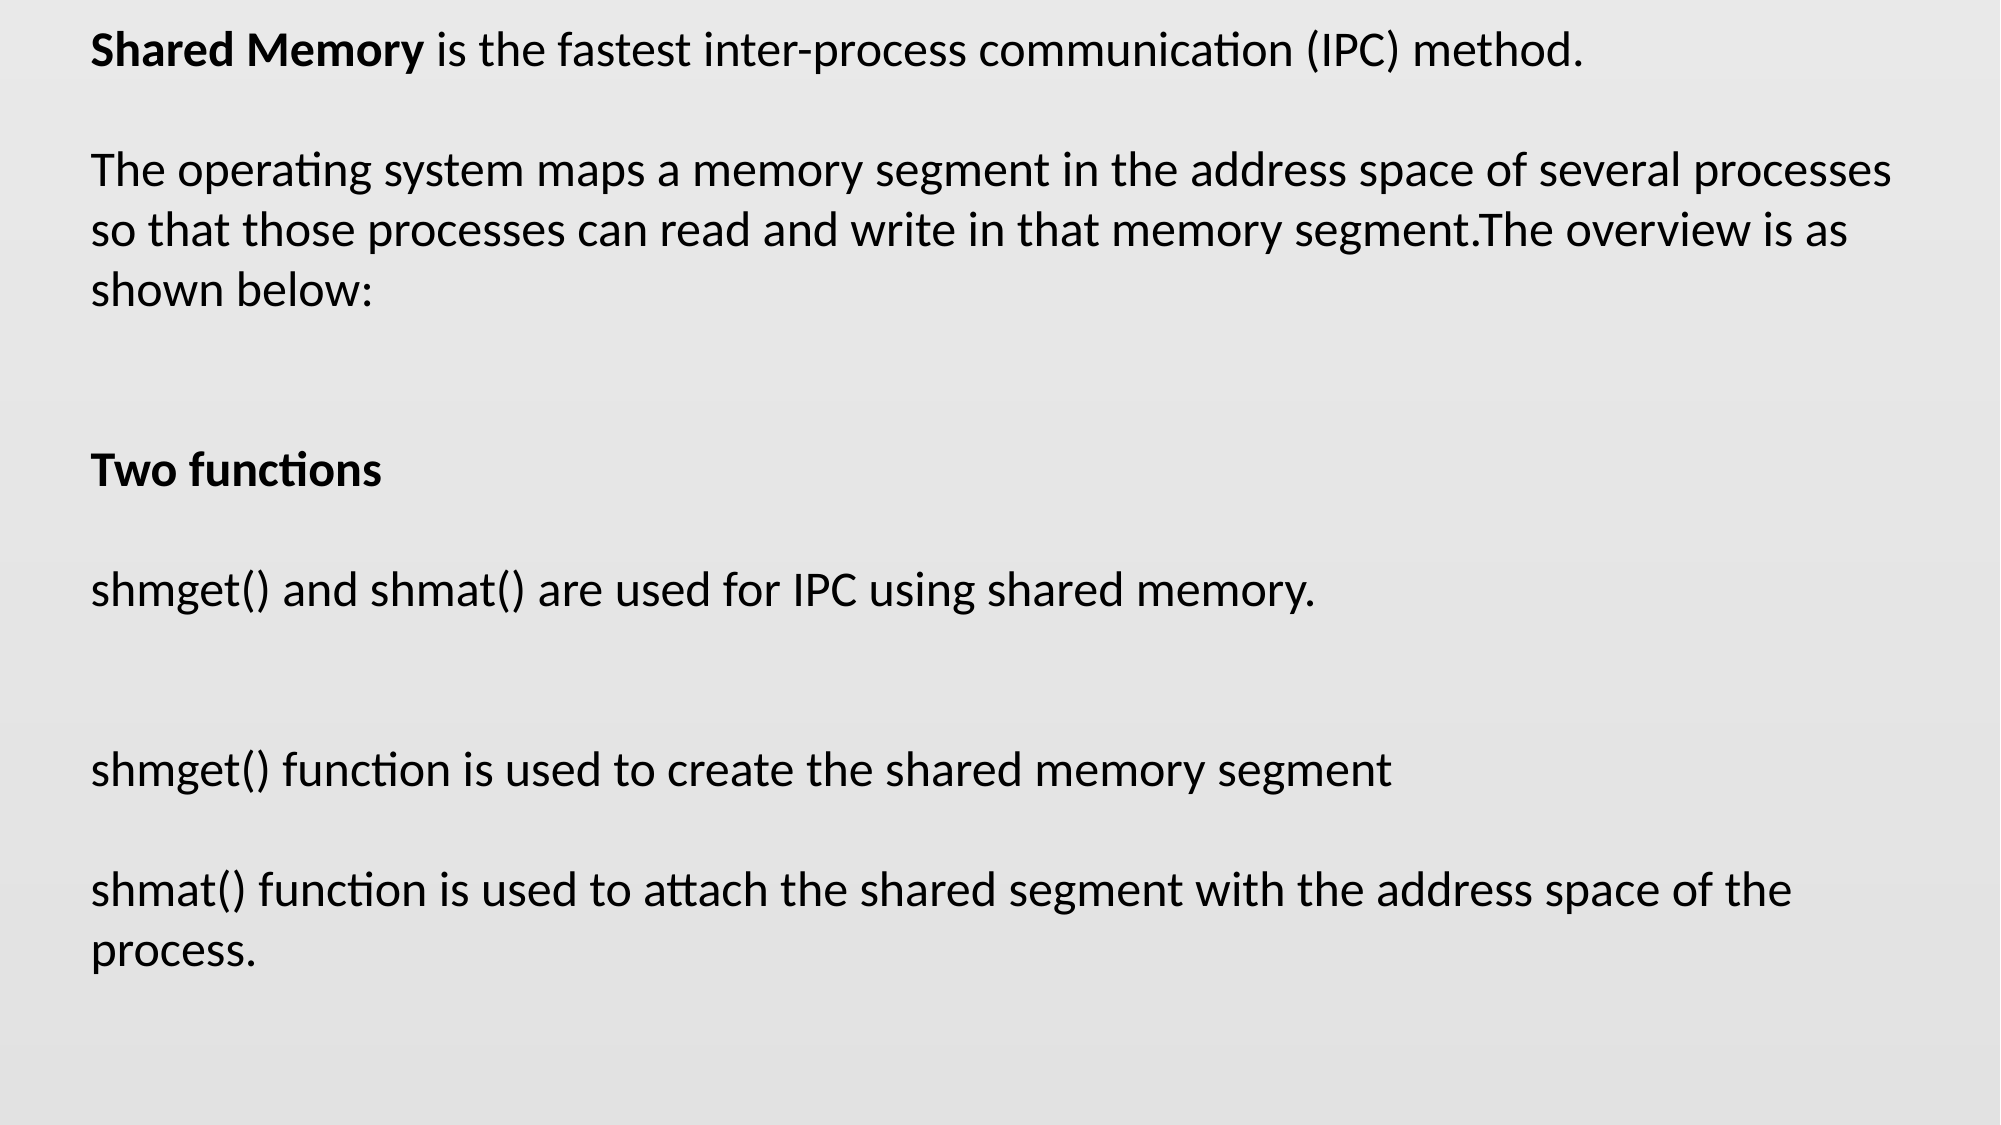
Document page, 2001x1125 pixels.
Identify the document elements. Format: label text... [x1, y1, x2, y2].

text_box Shared Memory is the fastest inter-process communication (IPC) method. The operating system maps a memory segment in the address space of several processes so that those processes can read and write in that memory segment.The overview is as shown below: Two functions shmget() and shmat() are used for IPC using shared memory. shmget() function is used to create the shared memory segment shmat() function is used to attach the shared segment with the address space of the process. [75, 9, 1925, 985]
